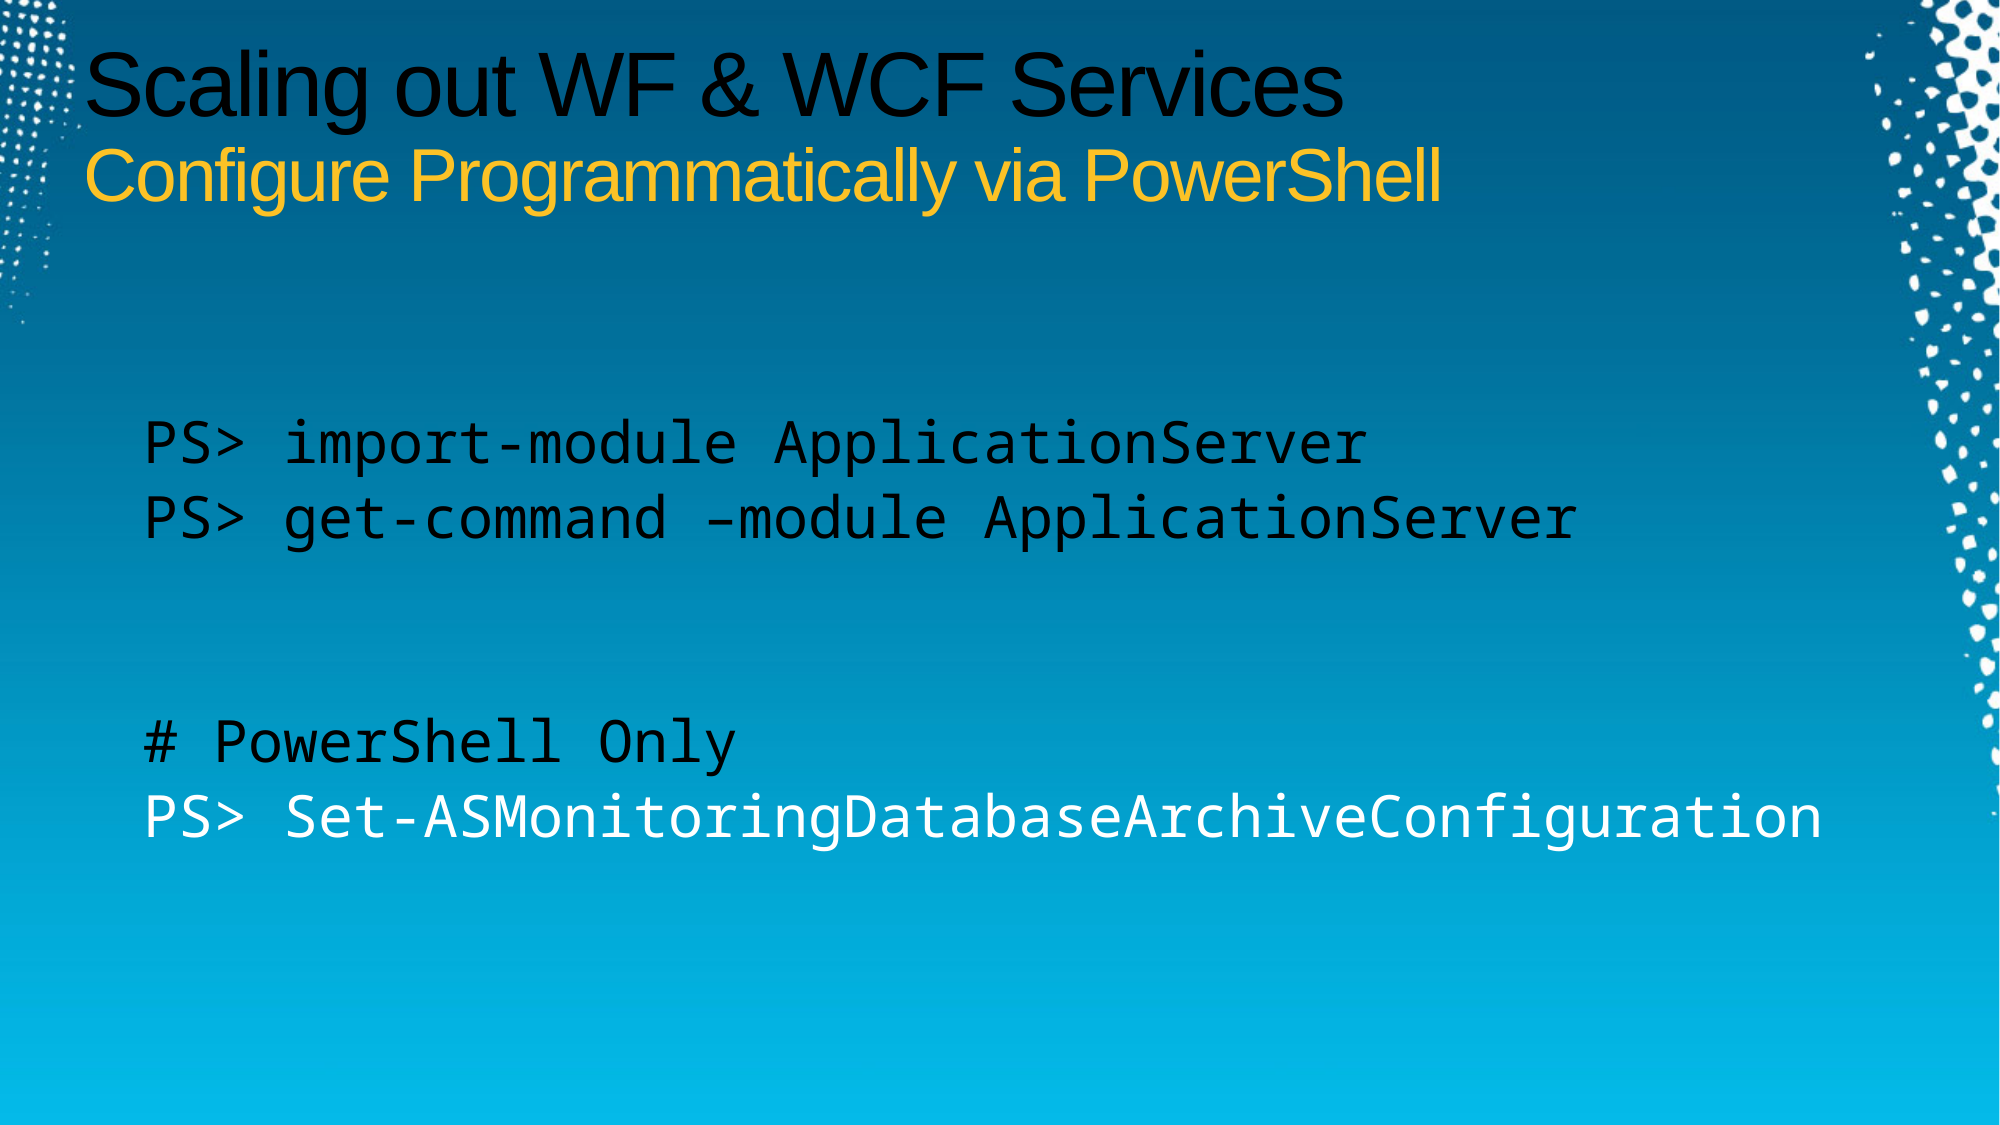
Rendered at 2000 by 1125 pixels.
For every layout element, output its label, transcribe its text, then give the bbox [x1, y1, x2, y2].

picture [1978, 517, 1987, 527]
picture [1982, 714, 1993, 729]
list PS> import-module ApplicationServer PS> get-command –module ApplicationServer # PowerShell Only PS> Set-ASMonitoringDatabaseArchiveConfiguration [67, 413, 1901, 944]
picture [1988, 547, 2000, 561]
picture [1948, 413, 1958, 424]
picture [31, 131, 37, 138]
picture [6, 97, 12, 105]
picture [33, 116, 40, 124]
picture [3, 10, 11, 18]
picture [1972, 570, 1986, 583]
picture [1935, 177, 1945, 189]
picture [1981, 604, 2000, 620]
picture [1963, 278, 1976, 291]
title Scaling out WF & WCF Services Configure Programmatically via PowerShell [83, 37, 1917, 220]
picture [1920, 257, 1932, 264]
picture [1938, 122, 1950, 133]
picture [18, 0, 29, 6]
picture [1935, 0, 2000, 306]
picture [1946, 525, 1956, 533]
picture [1972, 312, 1985, 322]
picture [28, 42, 36, 53]
picture [1983, 404, 1992, 414]
picture [1900, 240, 1912, 254]
picture [43, 42, 49, 53]
picture [1925, 141, 1935, 155]
picture [1994, 382, 2000, 391]
picture [1995, 582, 2000, 595]
picture [47, 0, 57, 10]
picture [1979, 657, 1995, 676]
picture [1930, 291, 1941, 297]
picture [17, 129, 23, 136]
picture [1935, 431, 1946, 449]
picture [1991, 747, 2000, 765]
picture [1974, 683, 1985, 694]
picture [0, 40, 9, 45]
picture [26, 57, 34, 68]
picture [1925, 87, 1941, 99]
picture [1922, 200, 1934, 207]
picture [45, 16, 55, 24]
picture [42, 31, 53, 39]
picture [34, 101, 43, 111]
picture [1917, 109, 1924, 119]
picture [38, 74, 47, 80]
picture [1929, 27, 1945, 45]
picture [1911, 223, 1918, 230]
picture [1973, 368, 1982, 380]
picture [1932, 235, 1943, 241]
picture [1968, 481, 1978, 492]
picture [30, 14, 40, 23]
picture [13, 41, 25, 49]
picture [24, 72, 32, 79]
picture [1963, 535, 1977, 550]
picture [18, 13, 26, 19]
picture [1919, 367, 1930, 378]
picture [1992, 438, 2000, 448]
picture [1955, 246, 1965, 256]
picture [1917, 164, 1923, 177]
picture [16, 143, 21, 151]
picture [1963, 589, 1976, 607]
picture [1941, 324, 1952, 332]
picture [1993, 321, 2000, 339]
picture [56, 47, 64, 55]
picture [1953, 301, 1962, 312]
picture [1991, 637, 2000, 652]
picture [1980, 460, 1987, 469]
picture [1952, 502, 1967, 516]
picture [1926, 344, 1939, 358]
picture [1970, 426, 1980, 436]
picture [1946, 155, 1961, 167]
picture [1955, 557, 1965, 573]
picture [10, 69, 17, 78]
picture [33, 0, 42, 10]
picture [1935, 379, 1948, 391]
picture [1909, 274, 1920, 291]
picture [54, 76, 60, 83]
picture [1957, 187, 1971, 200]
picture [41, 59, 48, 67]
picture [1945, 213, 1955, 220]
picture [0, 155, 5, 163]
picture [33, 88, 42, 97]
picture [1963, 335, 1972, 344]
picture [1969, 625, 1985, 642]
picture [1990, 492, 2000, 505]
picture [0, 24, 9, 33]
picture [1984, 349, 1992, 357]
picture [1942, 269, 1953, 276]
picture [11, 55, 21, 64]
picture [1958, 445, 1968, 460]
picture [1928, 399, 1939, 415]
picture [1914, 308, 1929, 326]
picture [16, 22, 23, 34]
picture [1960, 392, 1970, 403]
picture [1988, 691, 2000, 709]
picture [58, 32, 66, 41]
picture [55, 62, 62, 69]
picture [9, 84, 15, 91]
picture [1942, 465, 1958, 483]
picture [1921, 0, 1934, 8]
picture [29, 27, 38, 38]
picture [1950, 359, 1960, 366]
